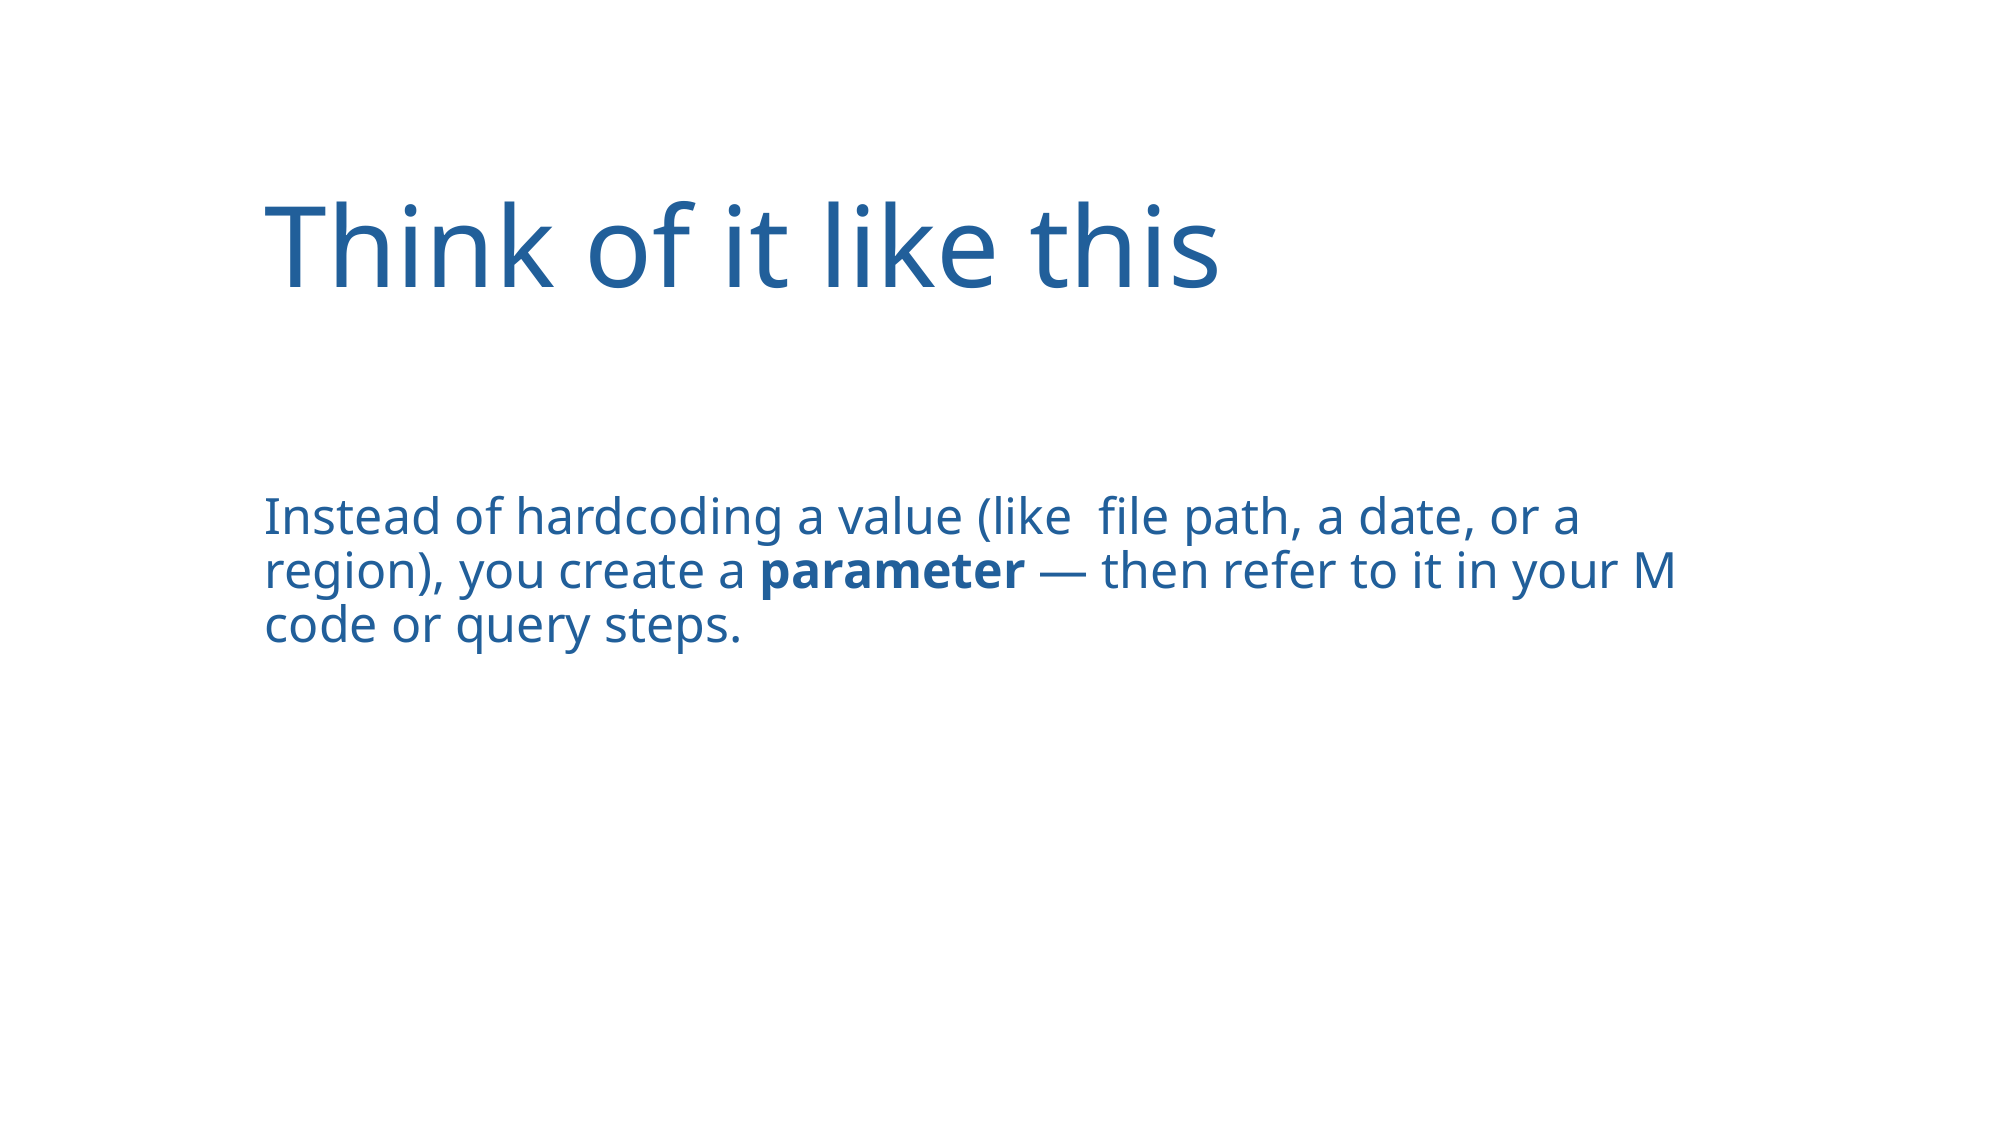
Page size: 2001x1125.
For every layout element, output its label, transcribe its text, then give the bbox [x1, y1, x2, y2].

subtitle Instead of hardcoding a value (like file path, a date, or a region), you create a parameter — then refer to it in your M code or query steps. [249, 483, 1750, 671]
title Think of it like this [249, 155, 1863, 320]
